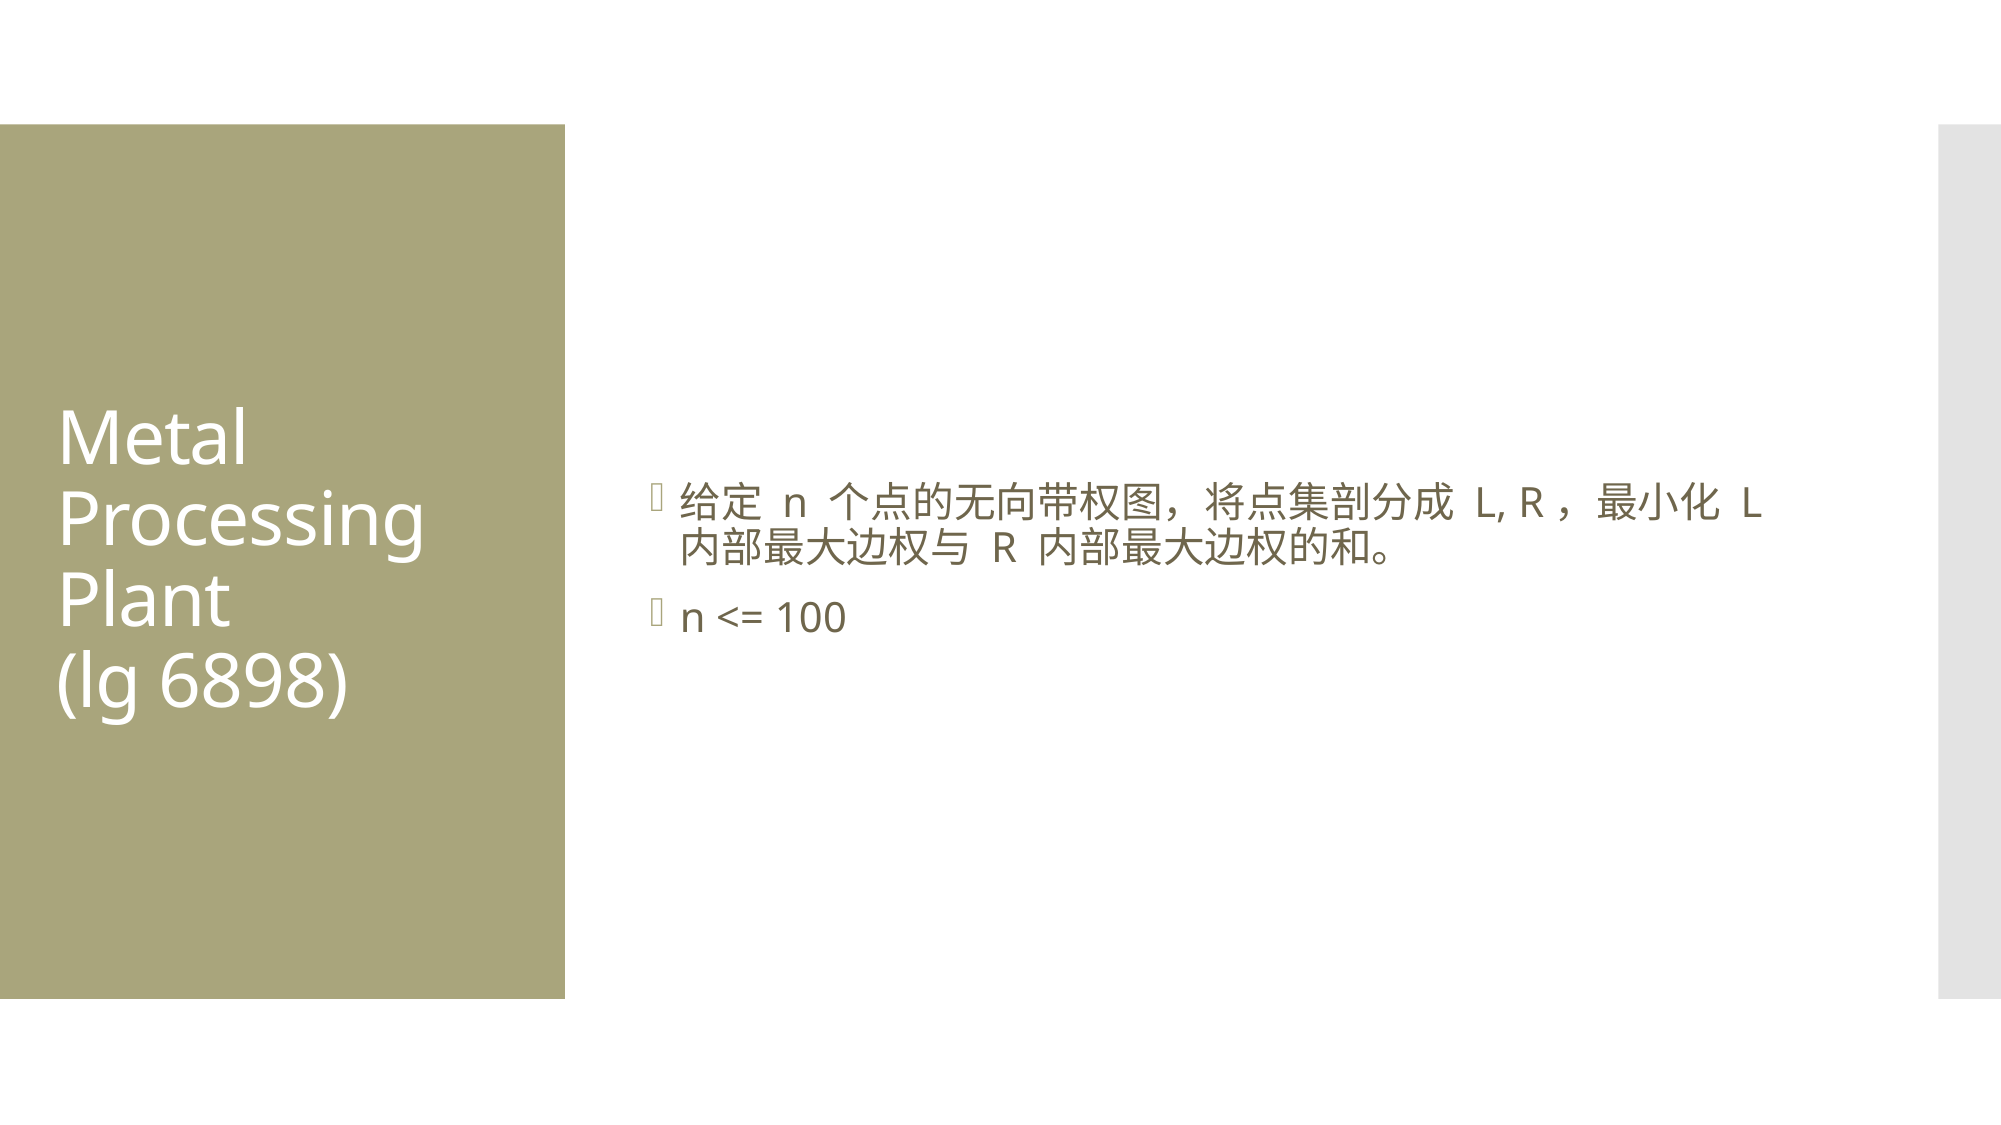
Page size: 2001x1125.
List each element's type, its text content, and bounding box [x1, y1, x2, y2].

list 给定 n 个点的无向带权图，将点集剖分成 L, R，最小化 L 内部最大边权与 R 内部最大边权的和。 n <= 100 [634, 141, 1835, 982]
title Metal Processing Plant (lg 6898) [41, 184, 525, 940]
